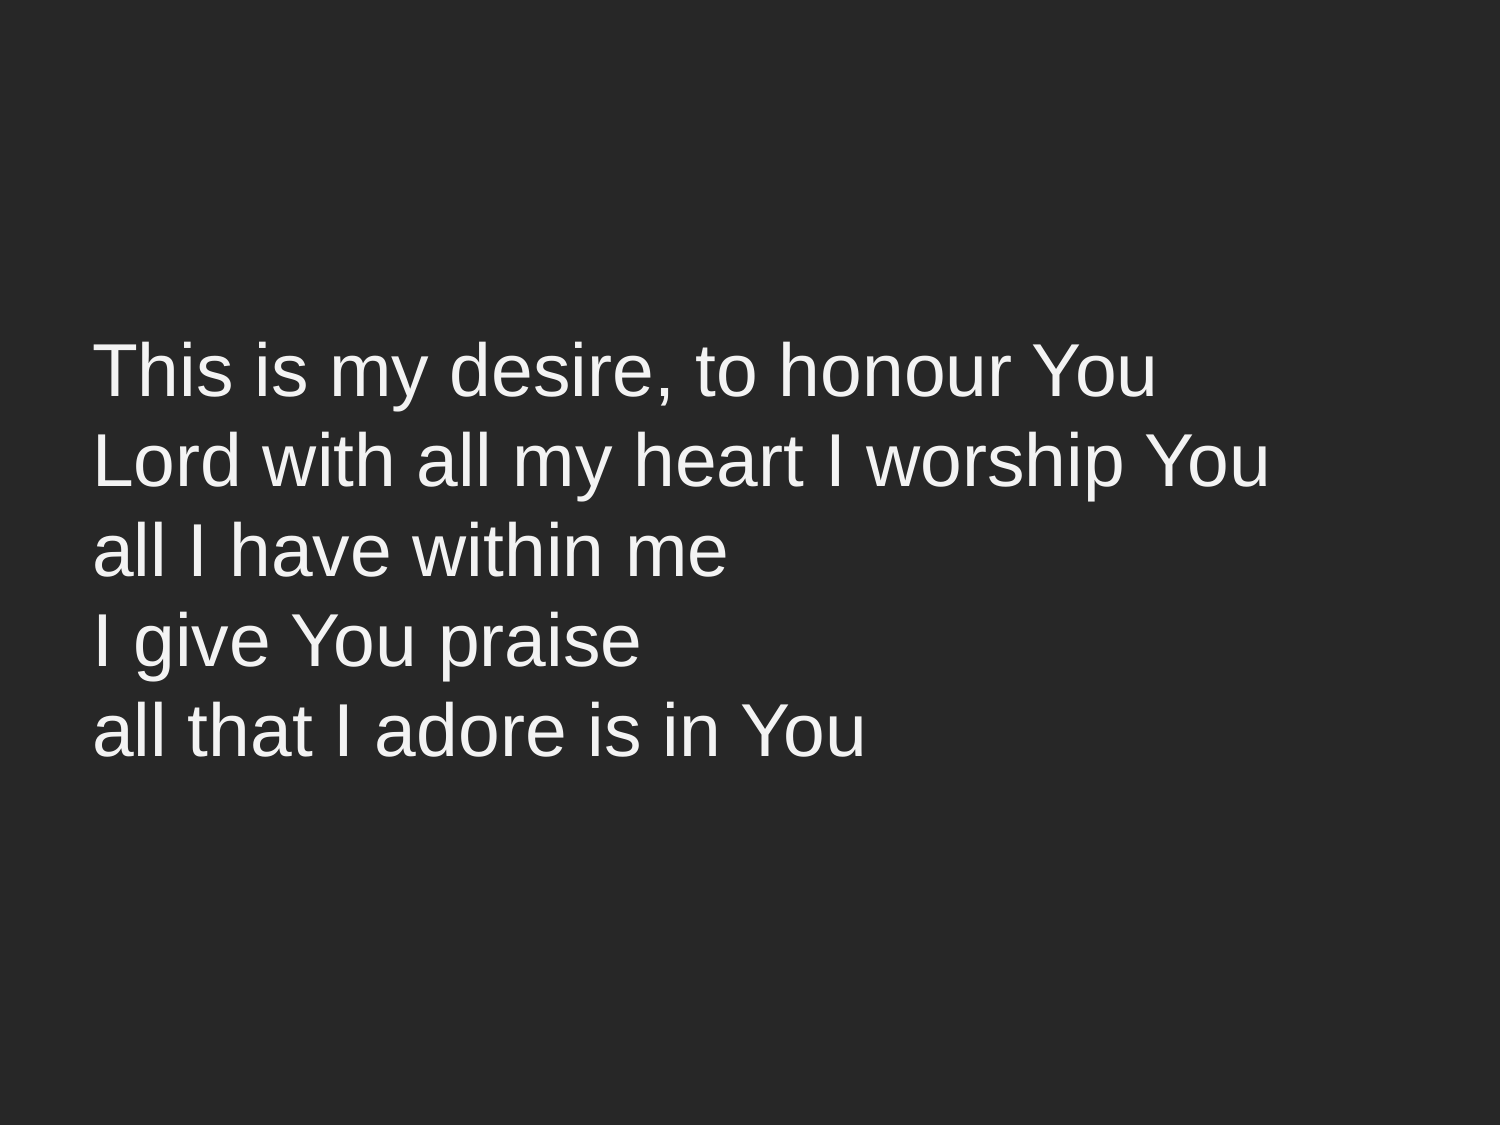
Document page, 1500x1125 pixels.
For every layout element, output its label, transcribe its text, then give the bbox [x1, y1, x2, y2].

text_box This is my desire, to honour You Lord with all my heart I worship You all I have within me I give You praise all that I adore is in You [77, 70, 1500, 1023]
